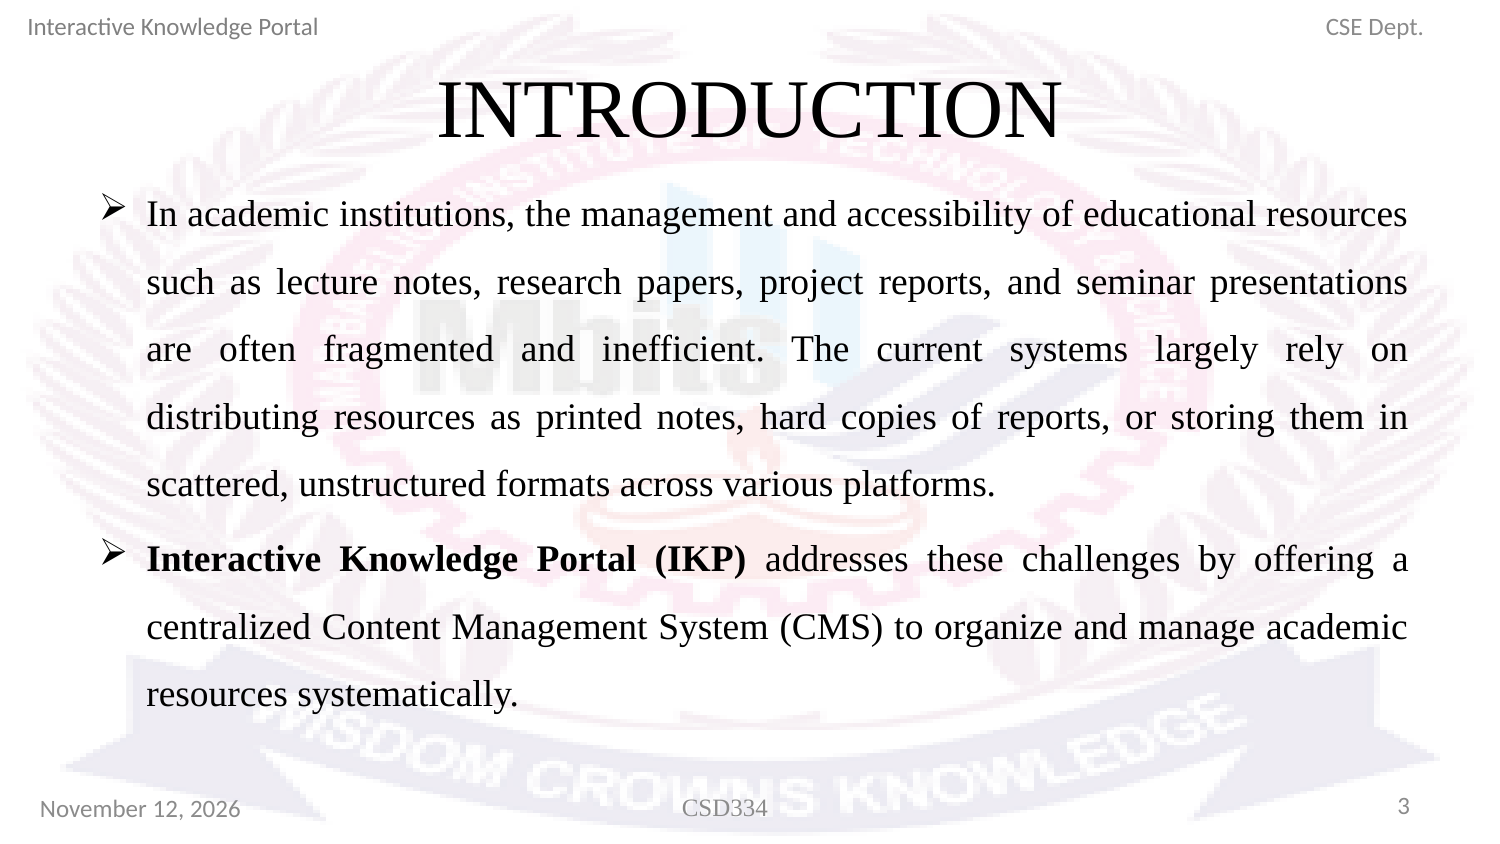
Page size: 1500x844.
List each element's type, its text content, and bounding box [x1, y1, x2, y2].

slide_number 3 [1074, 782, 1425, 827]
footer CSD334 [487, 784, 963, 830]
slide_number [24, 784, 375, 830]
text_box Interactive Knowledge Portal [12, 2, 500, 78]
list In academic institutions, the management and accessibility of educational resources such as lecture notes, research papers, project reports, and seminar presentations are often fragmented and inefficient. The current systems largely rely on distributing resources as printed notes, hard copies of reports, or storing them in scattered, unstructured formats across various platforms. Interactive Knowledge Portal (IKP) addresses these challenges by offering a centralized Content Management System (CMS) to organize and manage academic resources systematically. [75, 159, 1425, 772]
title INTRODUCTION [75, 33, 1425, 159]
